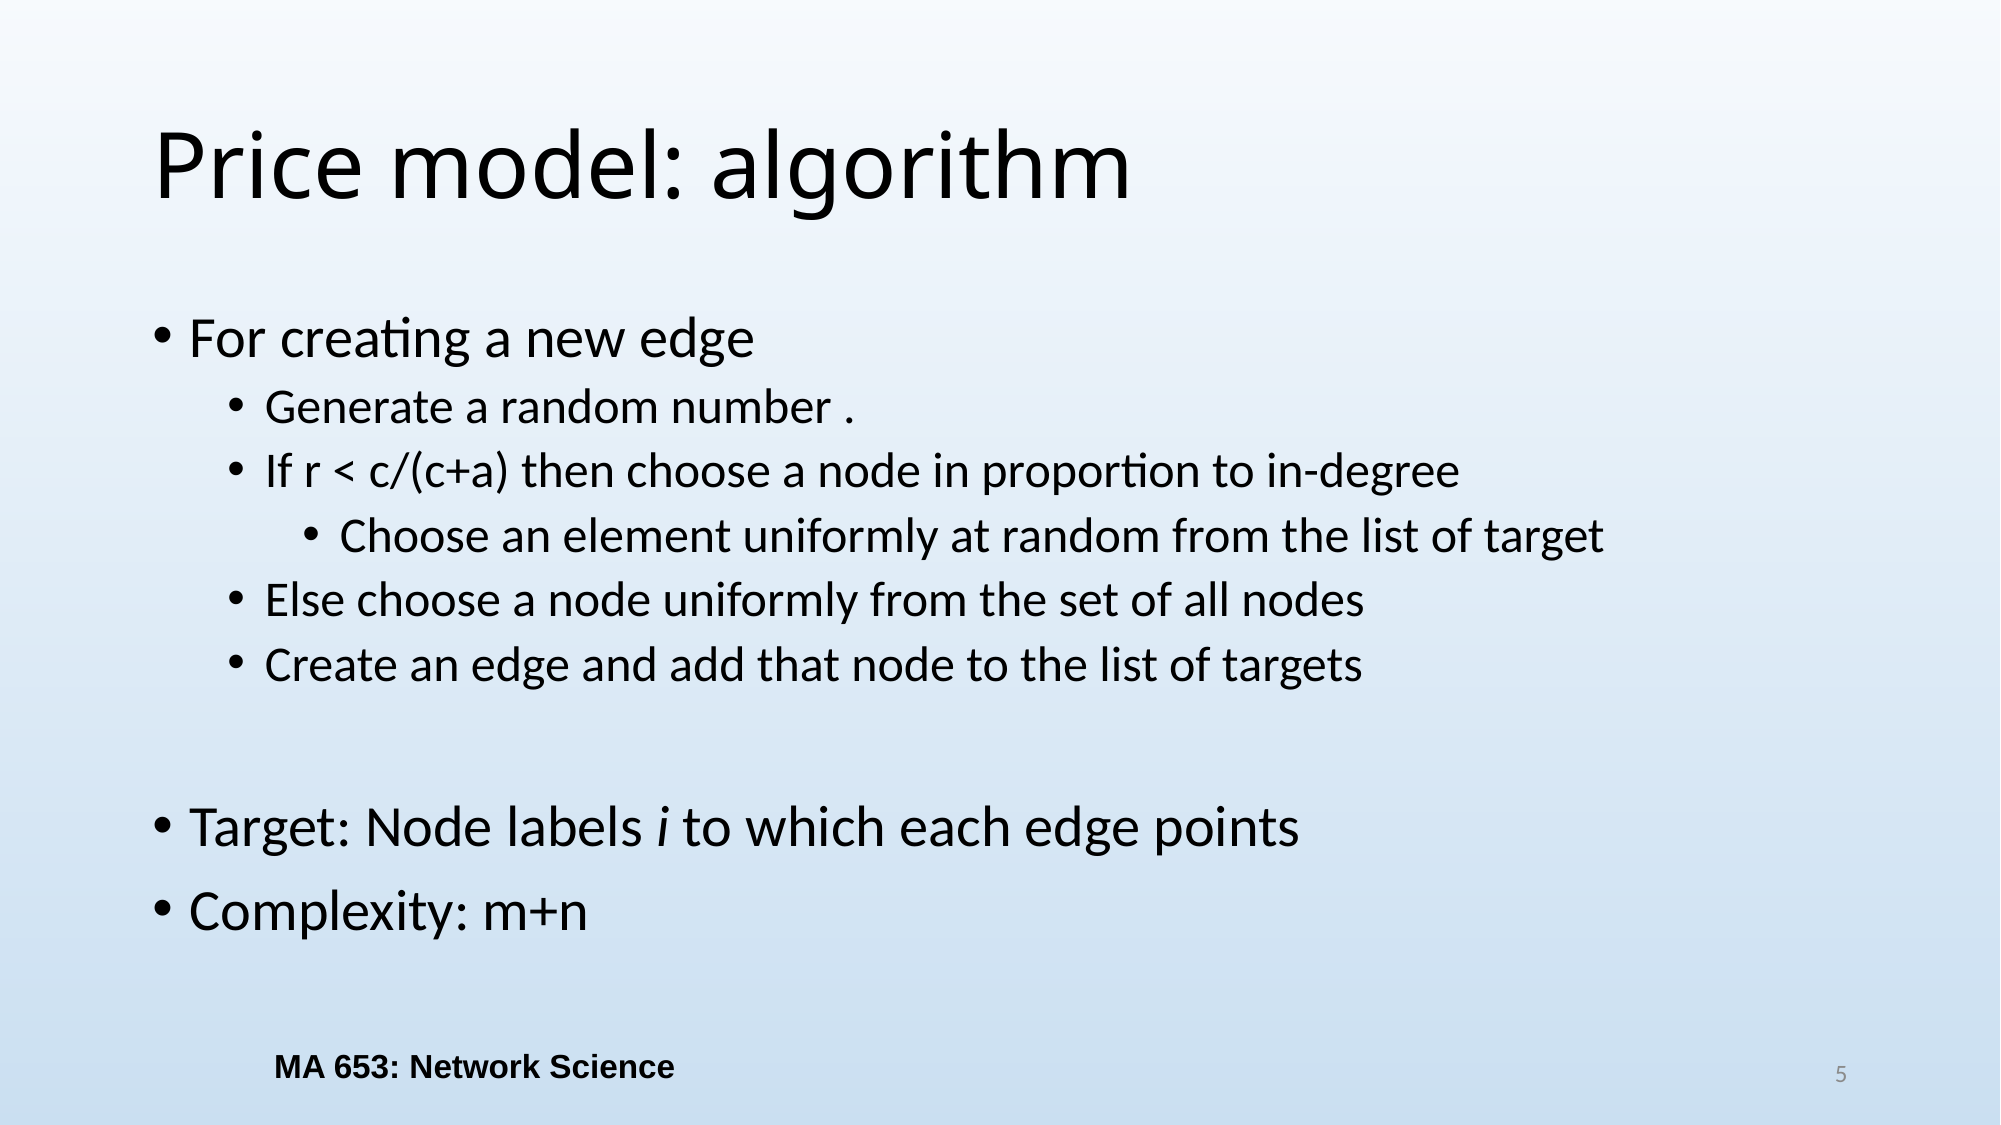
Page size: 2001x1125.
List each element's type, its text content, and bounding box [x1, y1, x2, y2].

slide_number 5 [1412, 1042, 1863, 1103]
title Price model: algorithm [137, 59, 1863, 278]
footer MA 653: Network Science [137, 1035, 813, 1096]
